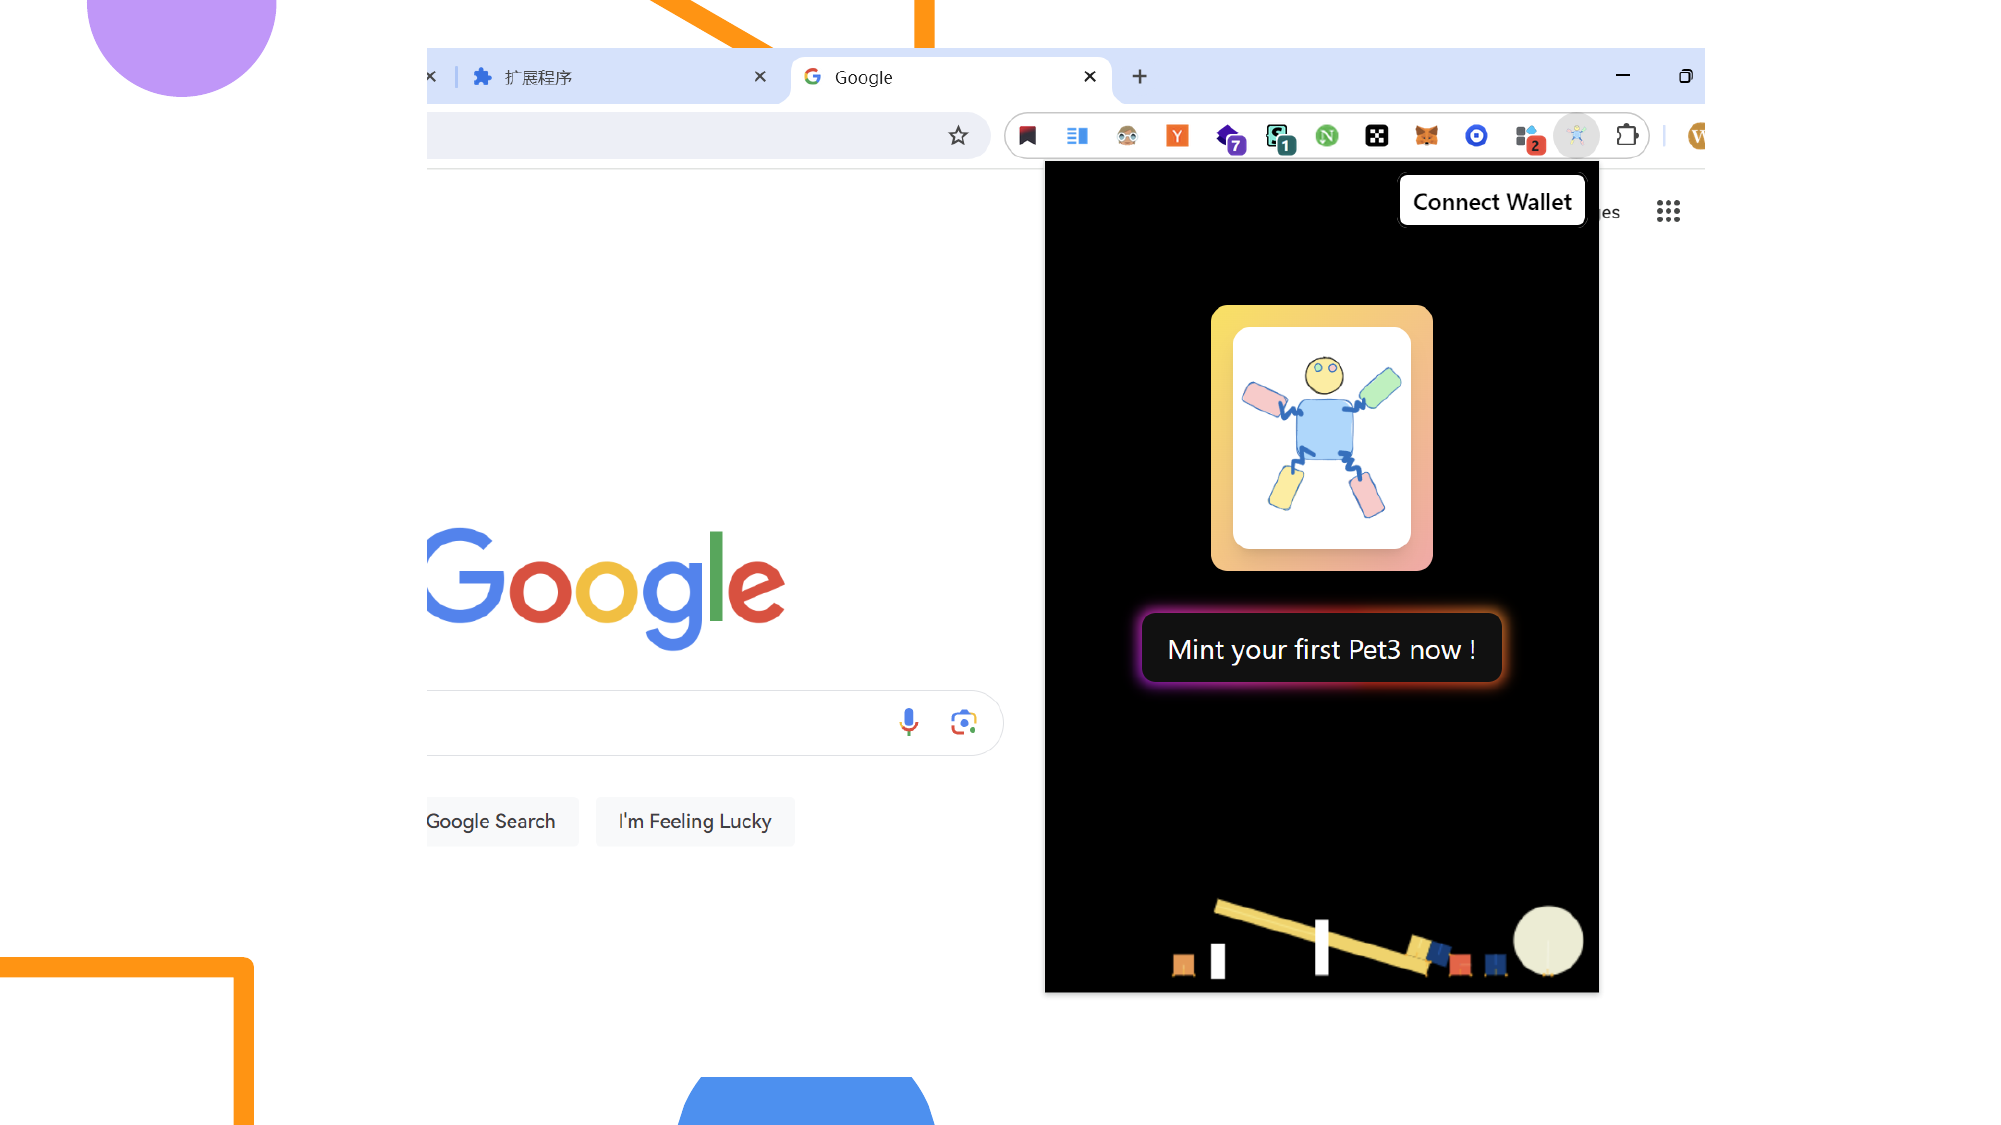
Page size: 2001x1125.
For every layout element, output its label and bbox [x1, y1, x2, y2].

picture [427, 47, 1705, 1077]
